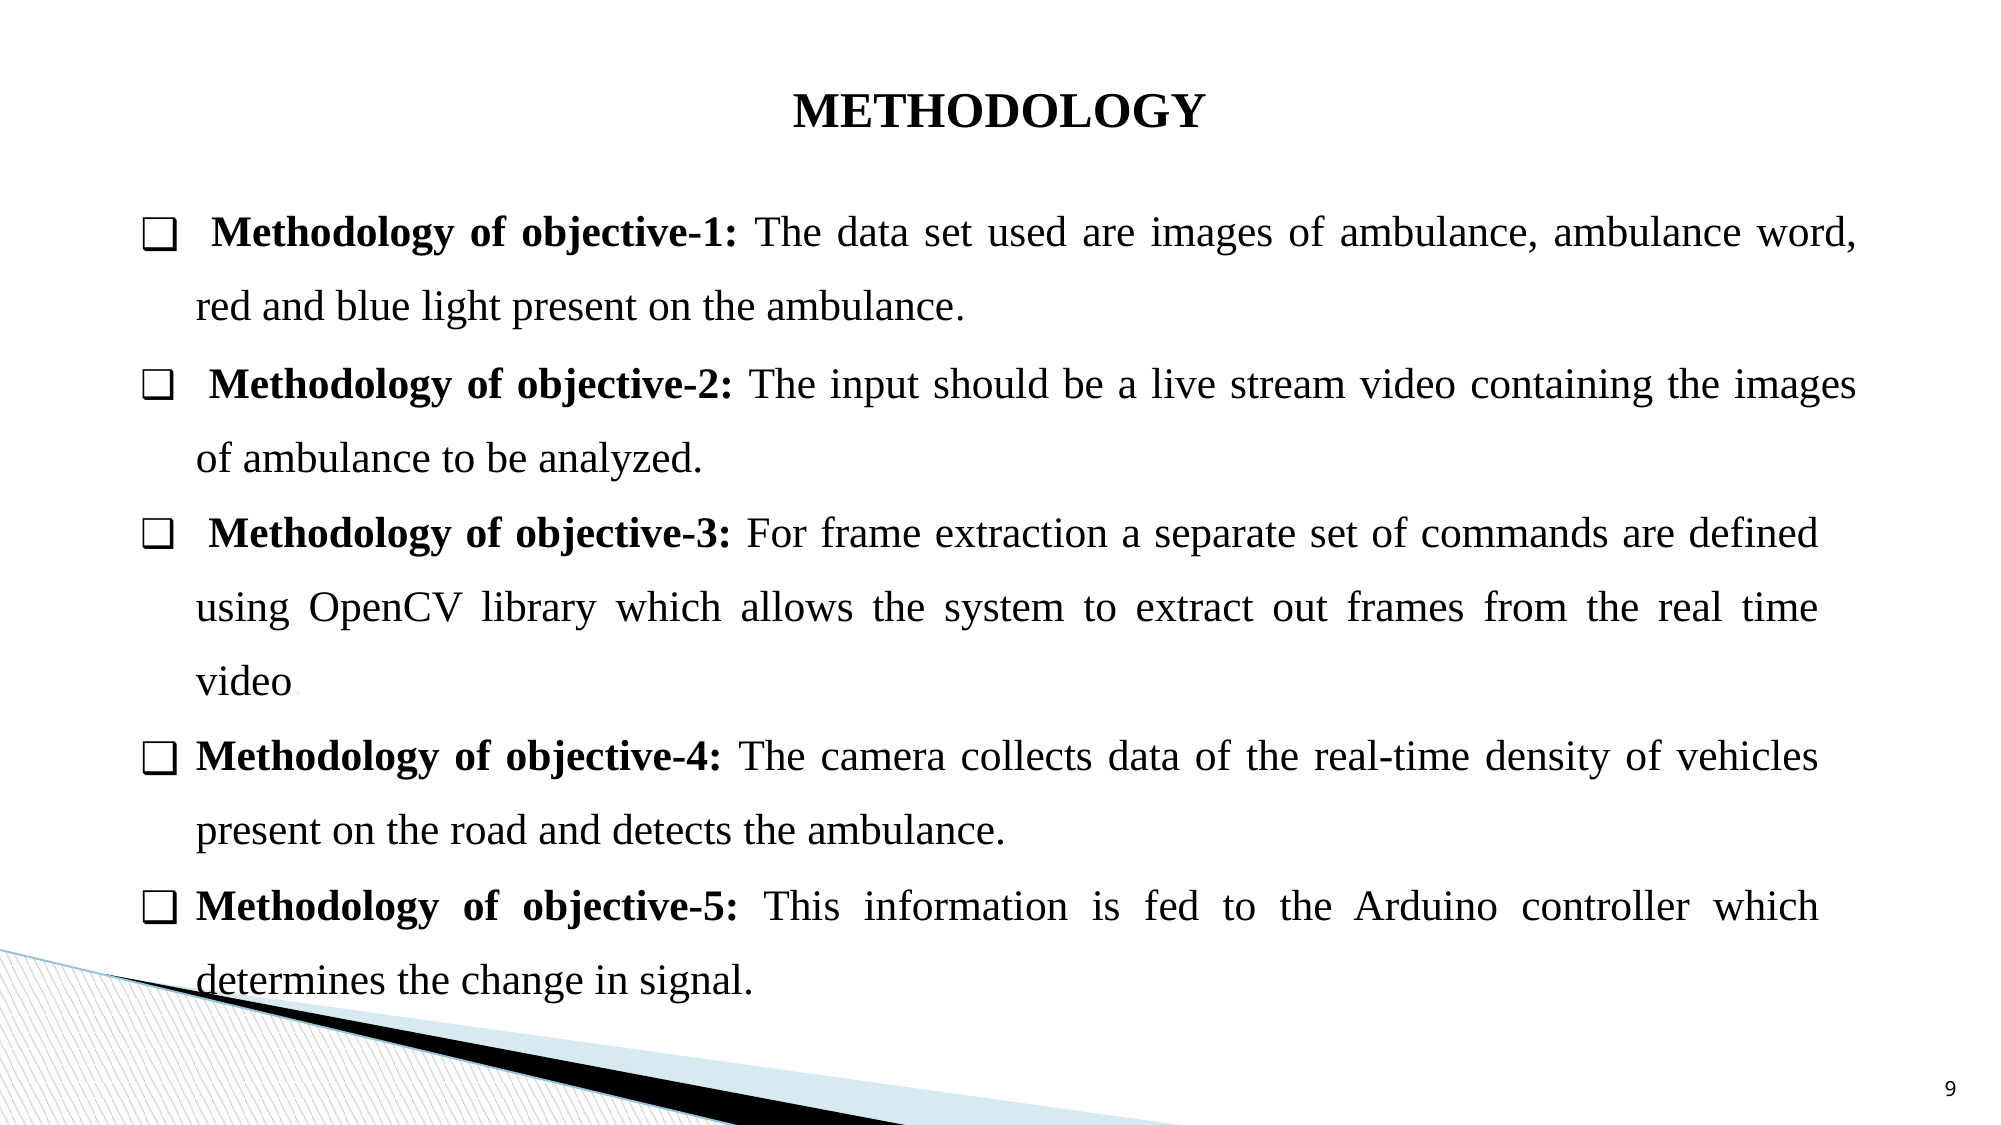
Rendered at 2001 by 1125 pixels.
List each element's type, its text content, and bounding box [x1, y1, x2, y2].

slide_number 9 [1891, 1051, 1972, 1112]
list Methodology of objective-1: The data set used are images of ambulance, ambulance word, red and blue light present on the ambulance. Methodology of objective-2: The input should be a live stream video containing the images of ambulance to be analyzed. Methodology of objective-3: For frame extraction a separate set of commands are defined using OpenCV library which allows the system to extract out frames from the real time video. Methodology of objective-4: The camera collects data of the real-time density of vehicles present on the road and detects the ambulance. Methodology of objective-5: This information is fed to the Arduino controller which determines the change in signal. [125, 202, 1875, 1013]
title METHODOLOGY [99, 13, 1900, 202]
